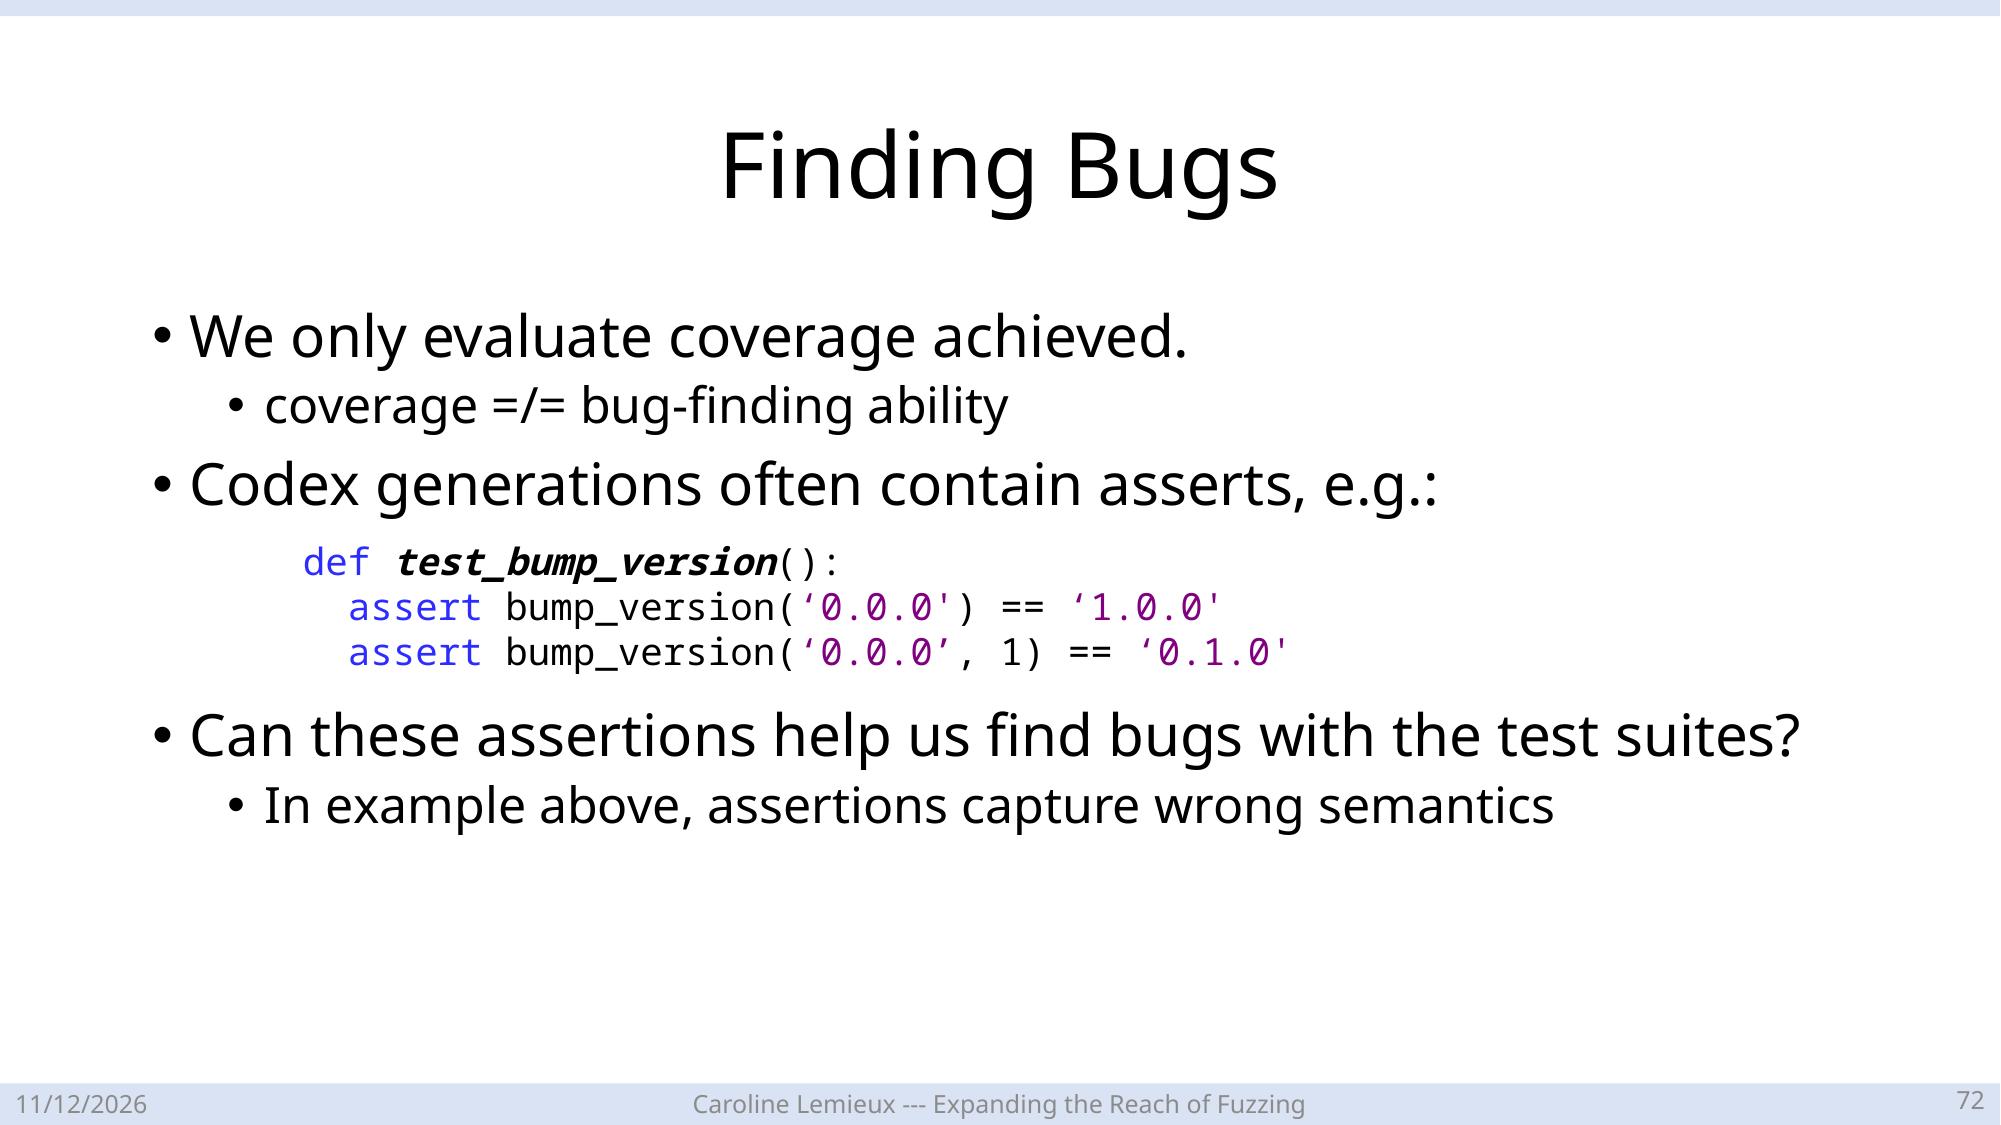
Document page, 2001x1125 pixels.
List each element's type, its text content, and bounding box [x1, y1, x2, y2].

slide_number 71 [1550, 1083, 2000, 1121]
list We only evaluate coverage achieved. coverage =/= bug-finding ability Codex generations often contain asserts, e.g.: Can these assertions help us find bugs with the test suites? In example above, assertions capture wrong semantics [137, 299, 1863, 1014]
footer Caroline Lemieux --- Expanding the Reach of Fuzzing [662, 1087, 1338, 1124]
text_box def test_bump_version(): assert bump_version(‘0.0.0') == ‘1.0.0' assert bump_version(‘0.0.0’, 1) == ‘0.1.0' [288, 530, 1338, 681]
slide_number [0, 1087, 450, 1124]
title Finding Bugs [137, 59, 1863, 278]
